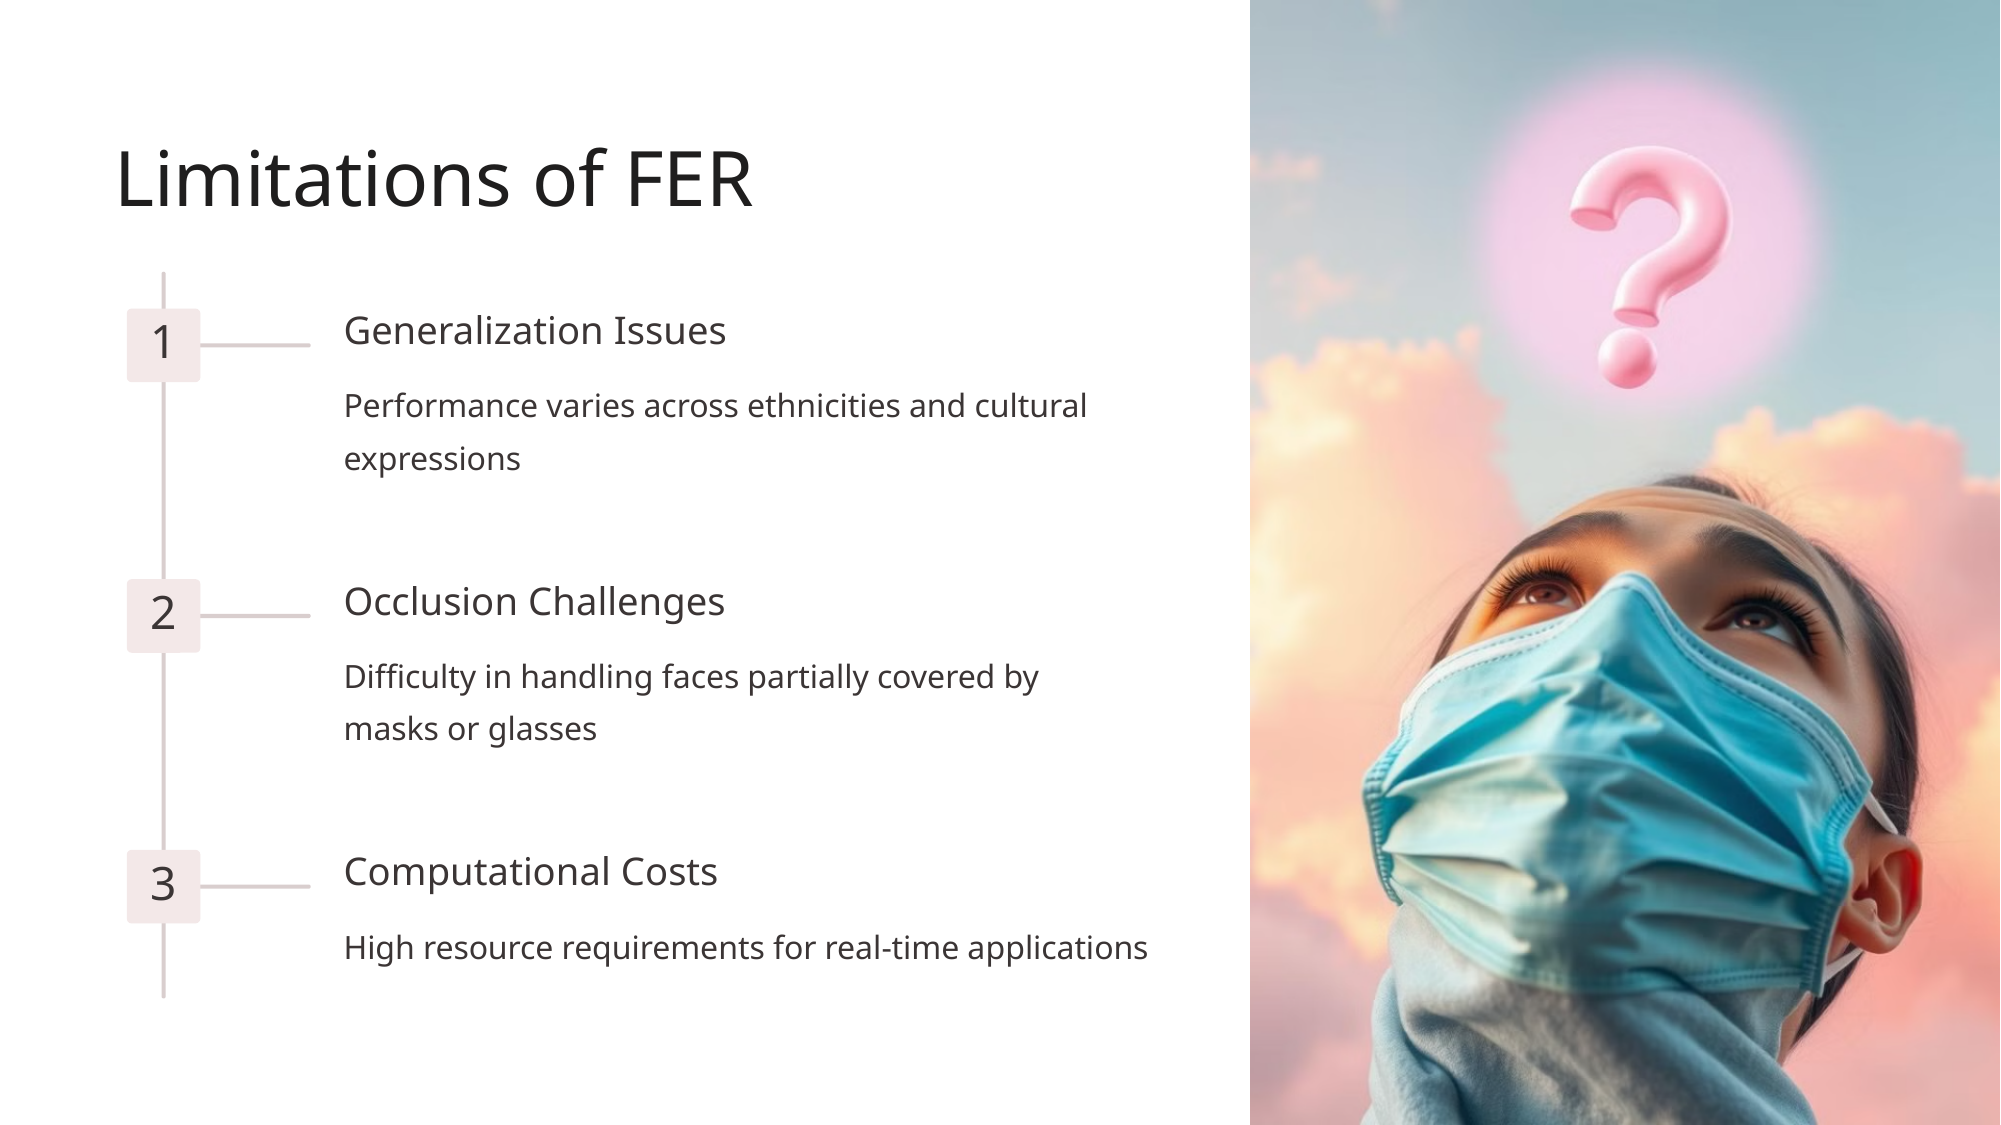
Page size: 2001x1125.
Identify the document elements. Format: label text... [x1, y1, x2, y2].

text_box 1 [156, 322, 171, 369]
text_box [126, 308, 201, 383]
text_box [161, 924, 166, 999]
text_box [201, 343, 311, 348]
text_box Generalization Issues [343, 304, 729, 353]
text_box 2 [149, 592, 178, 639]
text_box [201, 884, 311, 889]
text_box Difficulty in handling faces partially covered by masks or glasses [343, 642, 1136, 748]
text_box [161, 653, 166, 849]
text_box 3 [149, 863, 178, 910]
text_box Limitations of FER [114, 126, 885, 223]
text_box [126, 849, 201, 924]
picture [1249, 0, 2000, 1125]
text_box [161, 383, 166, 579]
text_box [161, 271, 166, 308]
text_box [201, 613, 311, 619]
text_box Performance varies across ethnicities and cultural expressions [343, 372, 1136, 477]
text_box [126, 579, 201, 653]
text_box Computational Costs [343, 845, 729, 894]
text_box Occlusion Challenges [343, 575, 729, 624]
text_box High resource requirements for real-time applications [343, 913, 1136, 966]
